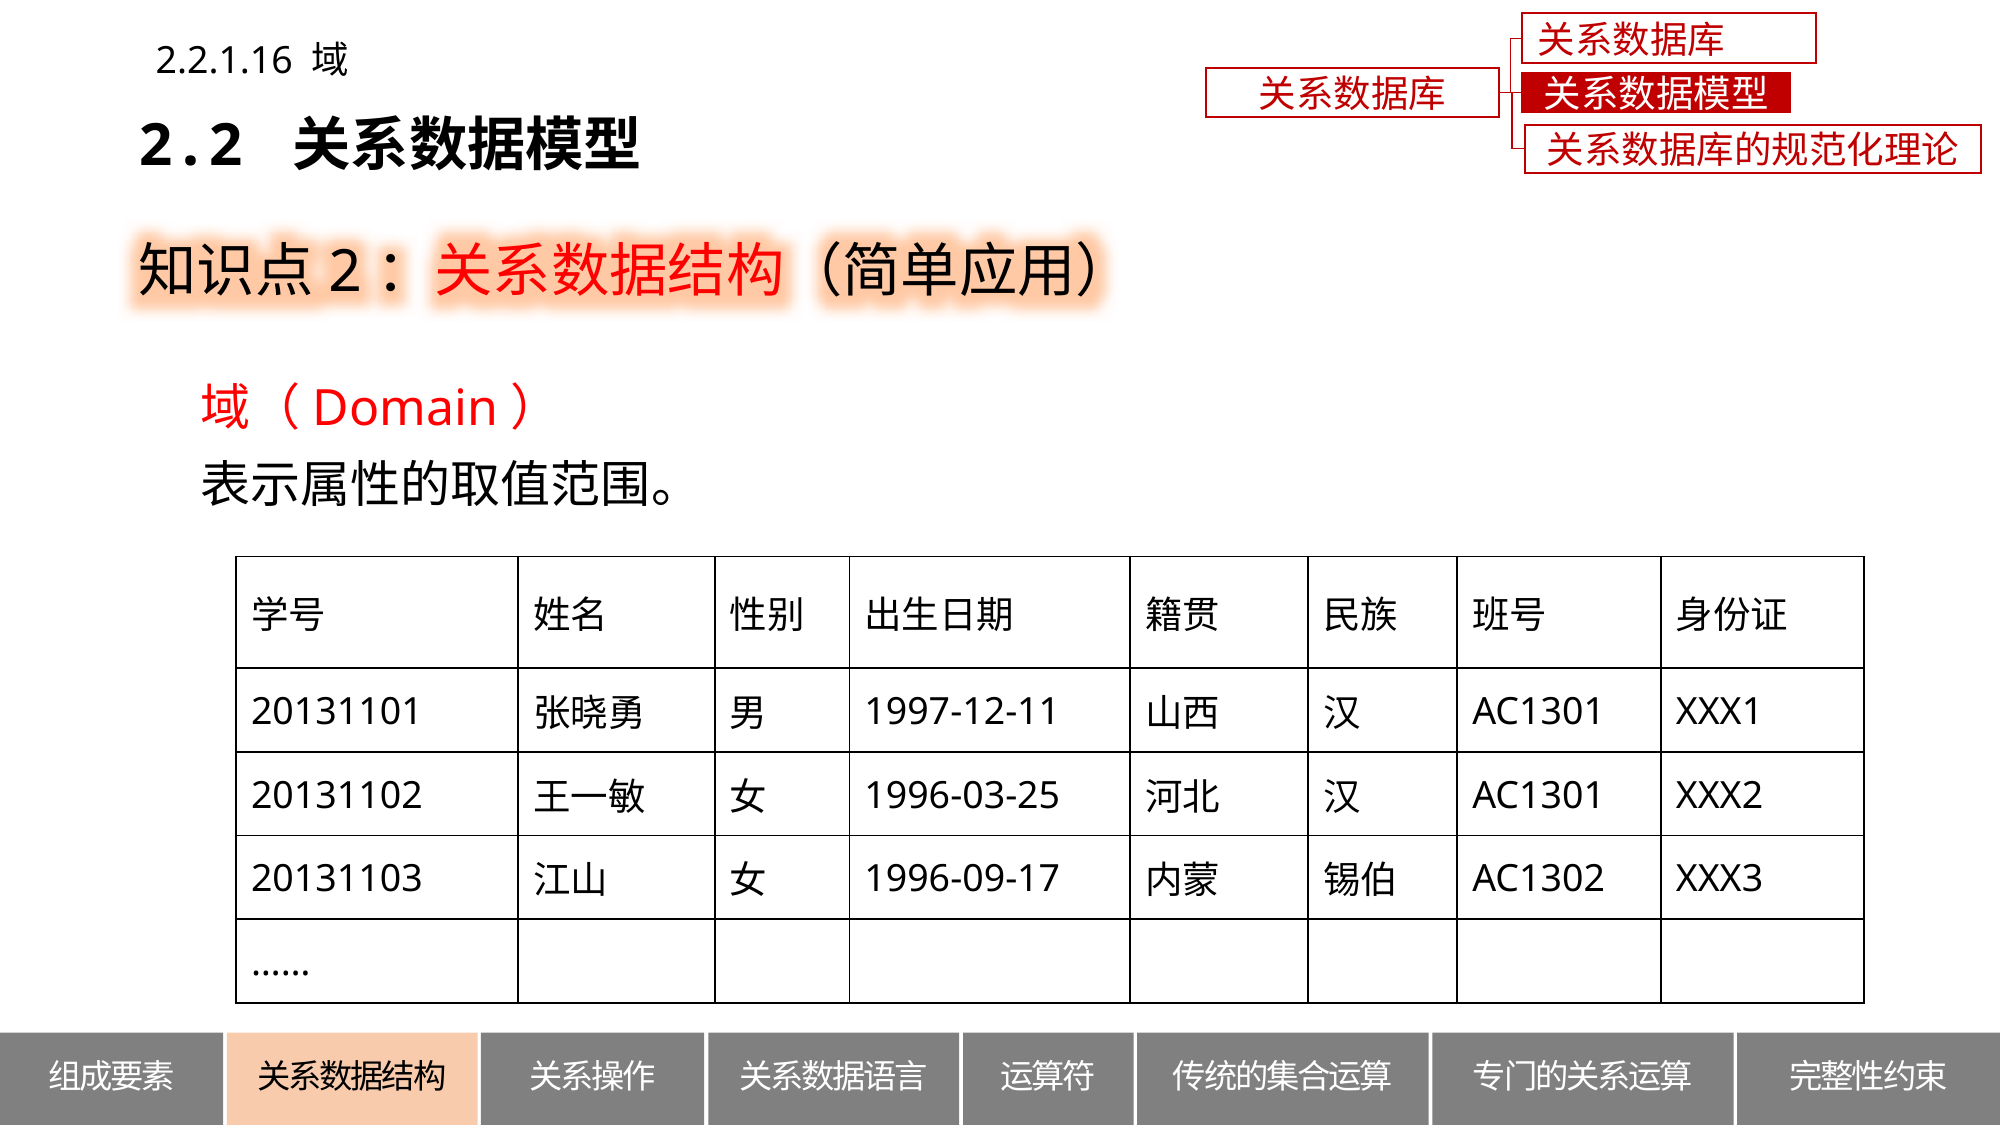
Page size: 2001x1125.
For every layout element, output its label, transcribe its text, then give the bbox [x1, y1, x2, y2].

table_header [716, 557, 849, 667]
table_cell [1309, 920, 1456, 1002]
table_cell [1458, 920, 1660, 1002]
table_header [1131, 557, 1307, 667]
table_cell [1309, 753, 1456, 835]
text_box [118, 172, 1949, 335]
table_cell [850, 836, 1129, 918]
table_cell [1131, 836, 1307, 918]
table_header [519, 557, 714, 667]
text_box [140, 28, 365, 89]
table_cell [237, 836, 517, 918]
text_box 数据库基本概念 [114, 166, 1954, 339]
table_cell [1662, 669, 1863, 751]
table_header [1662, 557, 1863, 667]
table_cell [850, 669, 1129, 751]
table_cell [237, 920, 517, 1002]
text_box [0, 1030, 2000, 1125]
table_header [850, 557, 1129, 667]
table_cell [237, 753, 517, 835]
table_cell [1131, 669, 1307, 751]
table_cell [519, 920, 714, 1002]
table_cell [716, 753, 849, 835]
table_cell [1309, 836, 1456, 918]
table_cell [1662, 836, 1863, 918]
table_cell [237, 669, 517, 751]
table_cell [716, 836, 849, 918]
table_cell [1131, 753, 1307, 835]
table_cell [850, 920, 1129, 1002]
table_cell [519, 753, 714, 835]
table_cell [716, 669, 849, 751]
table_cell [850, 753, 1129, 835]
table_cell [1458, 669, 1660, 751]
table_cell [519, 669, 714, 751]
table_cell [716, 920, 849, 1002]
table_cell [1309, 669, 1456, 751]
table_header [1458, 557, 1660, 667]
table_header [1309, 557, 1456, 667]
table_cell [1662, 920, 1863, 1002]
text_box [120, 12, 1982, 329]
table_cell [519, 836, 714, 918]
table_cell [1458, 753, 1660, 835]
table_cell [1131, 920, 1307, 1002]
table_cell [1458, 836, 1660, 918]
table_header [237, 557, 517, 667]
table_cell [1662, 753, 1863, 835]
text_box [186, 350, 1827, 520]
